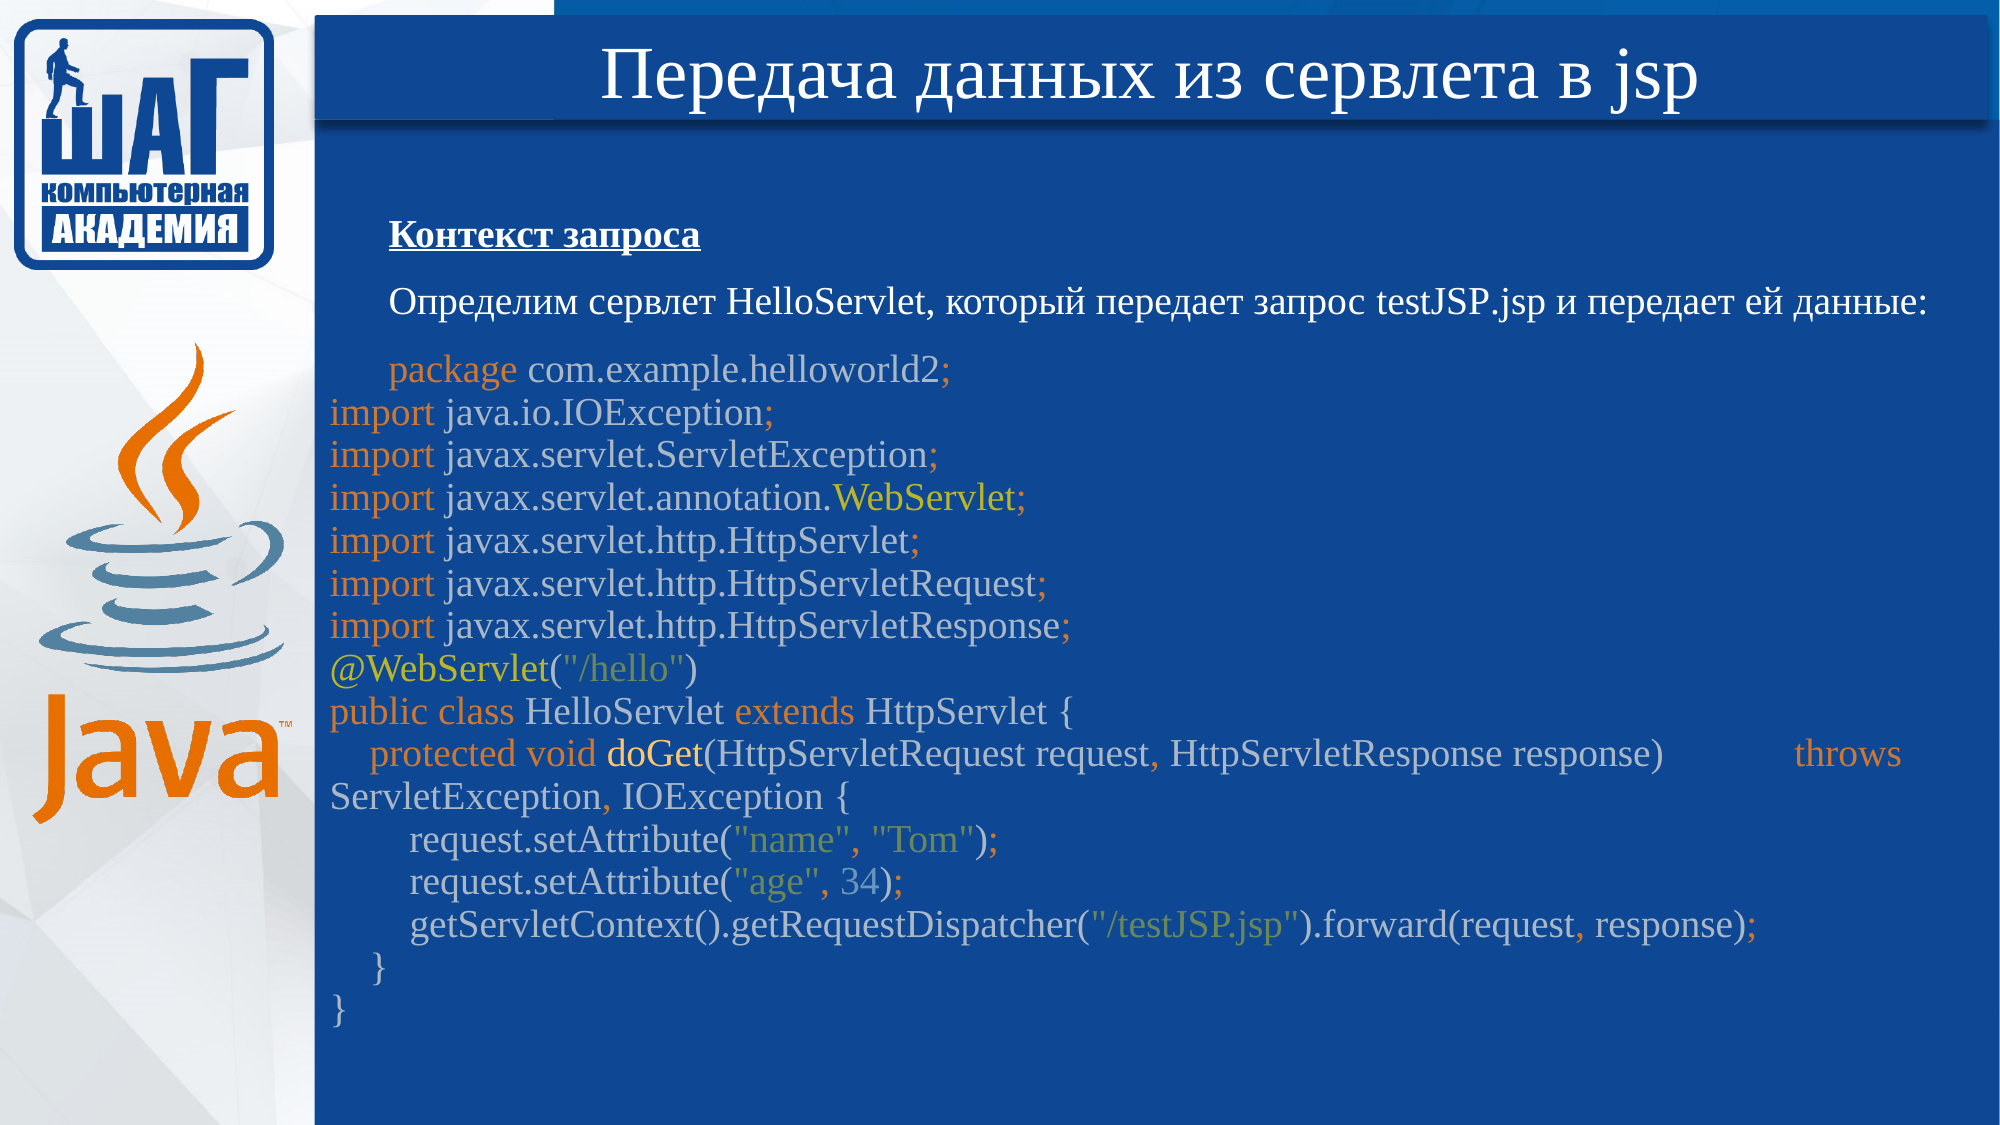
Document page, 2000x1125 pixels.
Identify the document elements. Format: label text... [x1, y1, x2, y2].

picture [0, 0, 2000, 1125]
text_box Передача данных из сервлета в jsp [314, 15, 1988, 120]
list Контекст запроса Определим сервлет HelloServlet, который передает запрос testJSP.jsp и передает ей данные: package com.example.helloworld2; import java.io.IOException; import javax.servlet.ServletException; import javax.servlet.annotation.WebServlet; import javax.servlet.http.HttpServlet; import javax.servlet.http.HttpServletRequest; import javax.servlet.http.HttpServletResponse; @WebServlet("/hello") public class HelloServlet extends HttpServlet { protected void doGet(HttpServletRequest request, HttpServletResponse response) throws ServletException, IOException { request.setAttribute("name", "Tom"); request.setAttribute("age", 34); getServletContext().getRequestDispatcher("/testJSP.jsp").forward(request, response); } } [314, 119, 2000, 1125]
